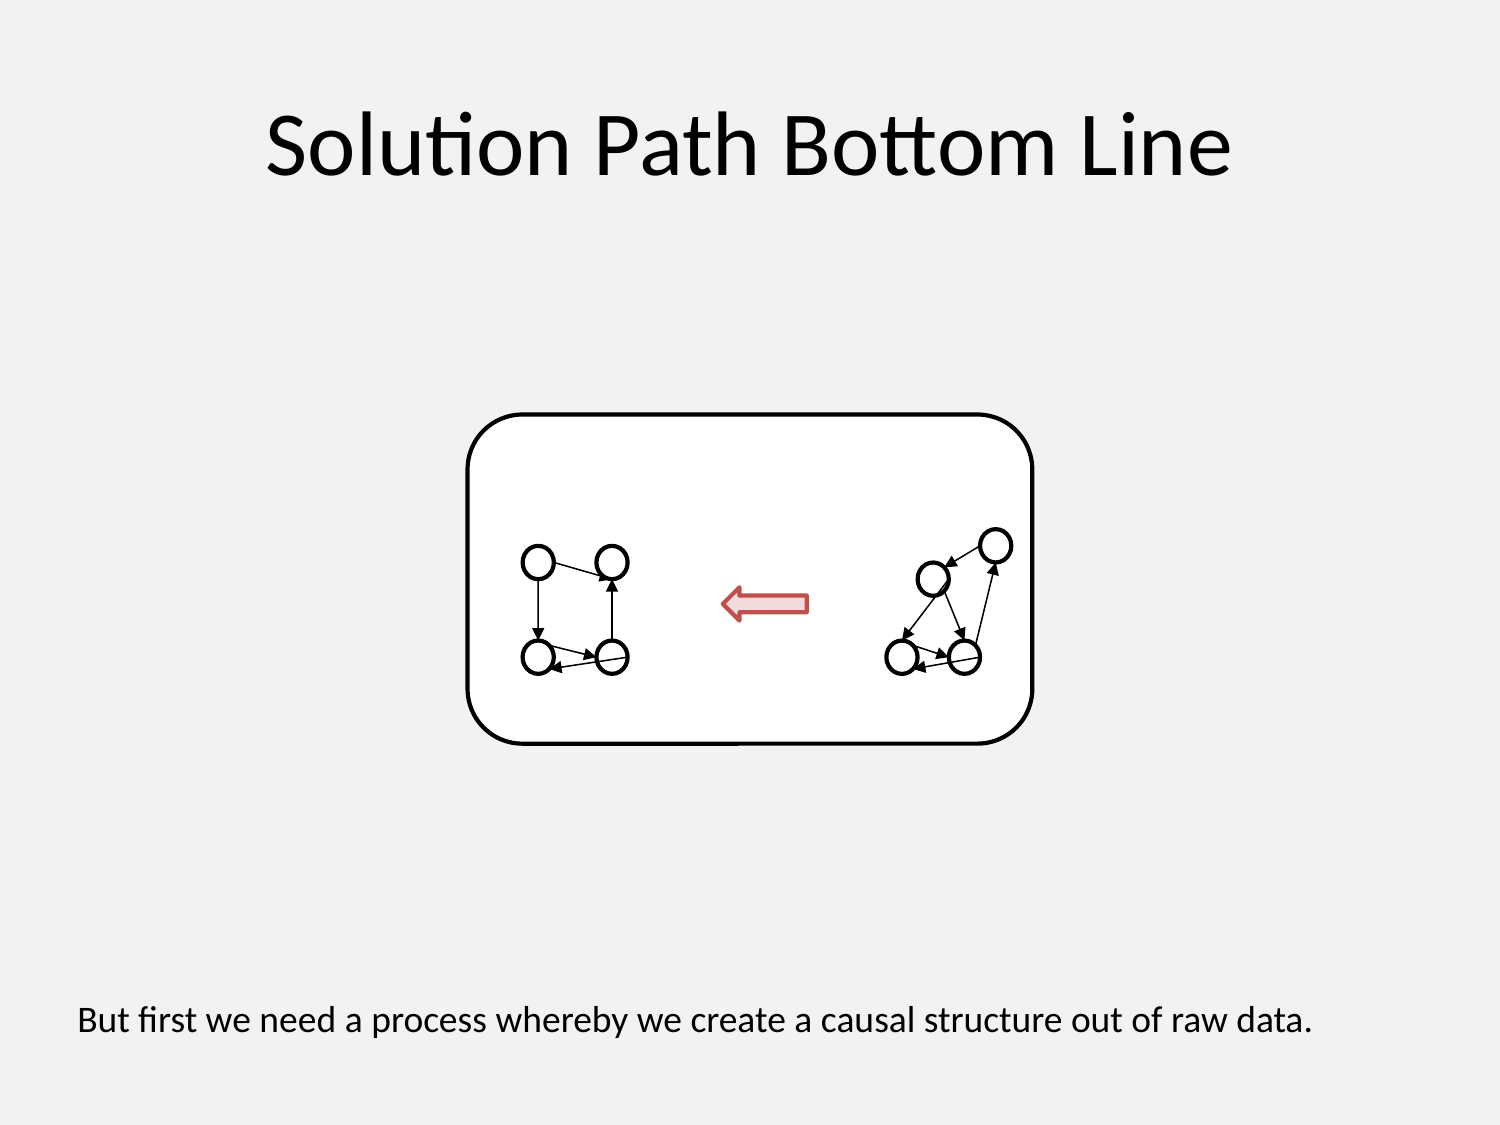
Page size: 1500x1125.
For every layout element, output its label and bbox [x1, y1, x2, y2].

text_box [62, 987, 1438, 1048]
text_box [465, 412, 1035, 746]
title [75, 45, 1425, 233]
